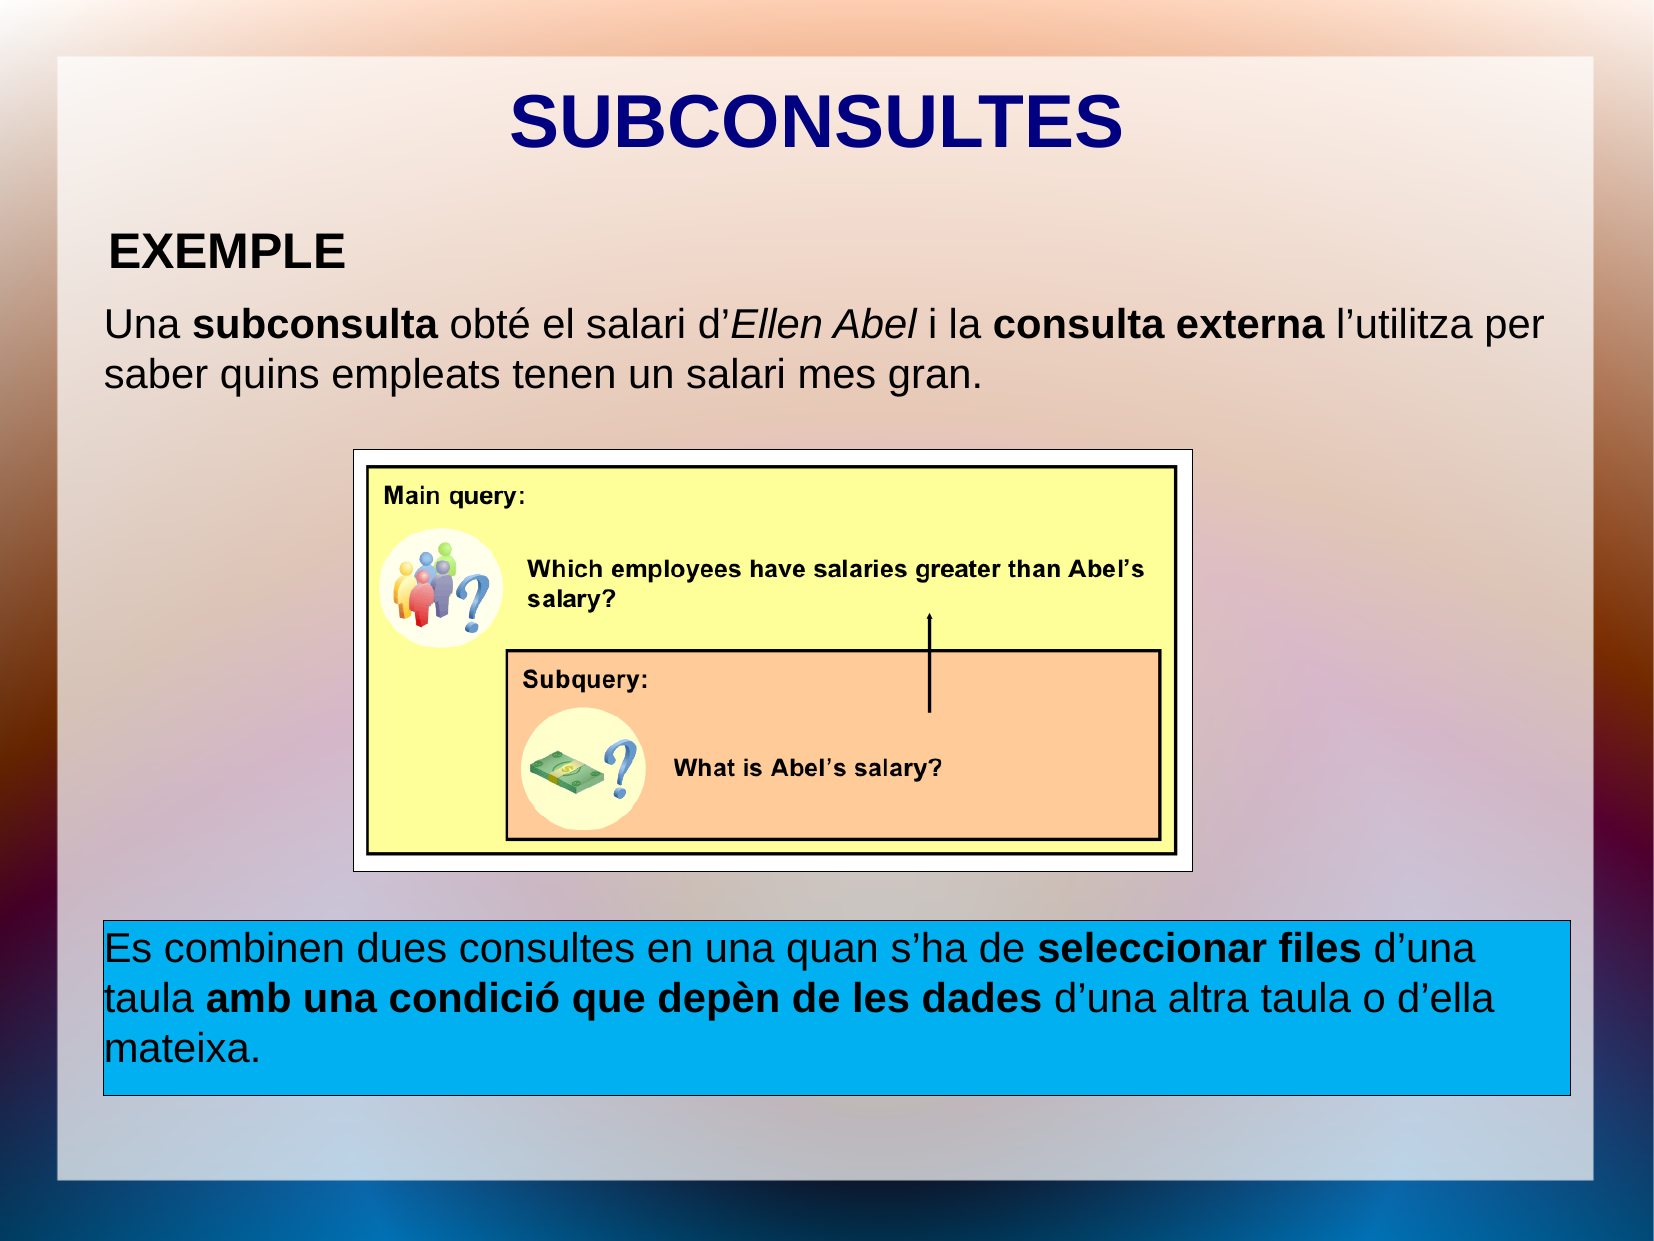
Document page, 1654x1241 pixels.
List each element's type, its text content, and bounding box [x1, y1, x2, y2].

picture [0, 0, 1654, 1241]
title SUBCONSULTES [63, 55, 1571, 181]
text_box EXEMPLE [108, 218, 1517, 288]
list Una subconsulta obté el salari d’Ellen Abel i la consulta externa l’utilitza per saber quins empleats tenen un salari mes gran. [103, 297, 1571, 401]
text_box Es combinen dues consultes en una quan s’ha de seleccionar files d’una taula amb una condició que depèn de les dades d’una altra taula o d’ella mateixa. [103, 920, 1571, 1096]
